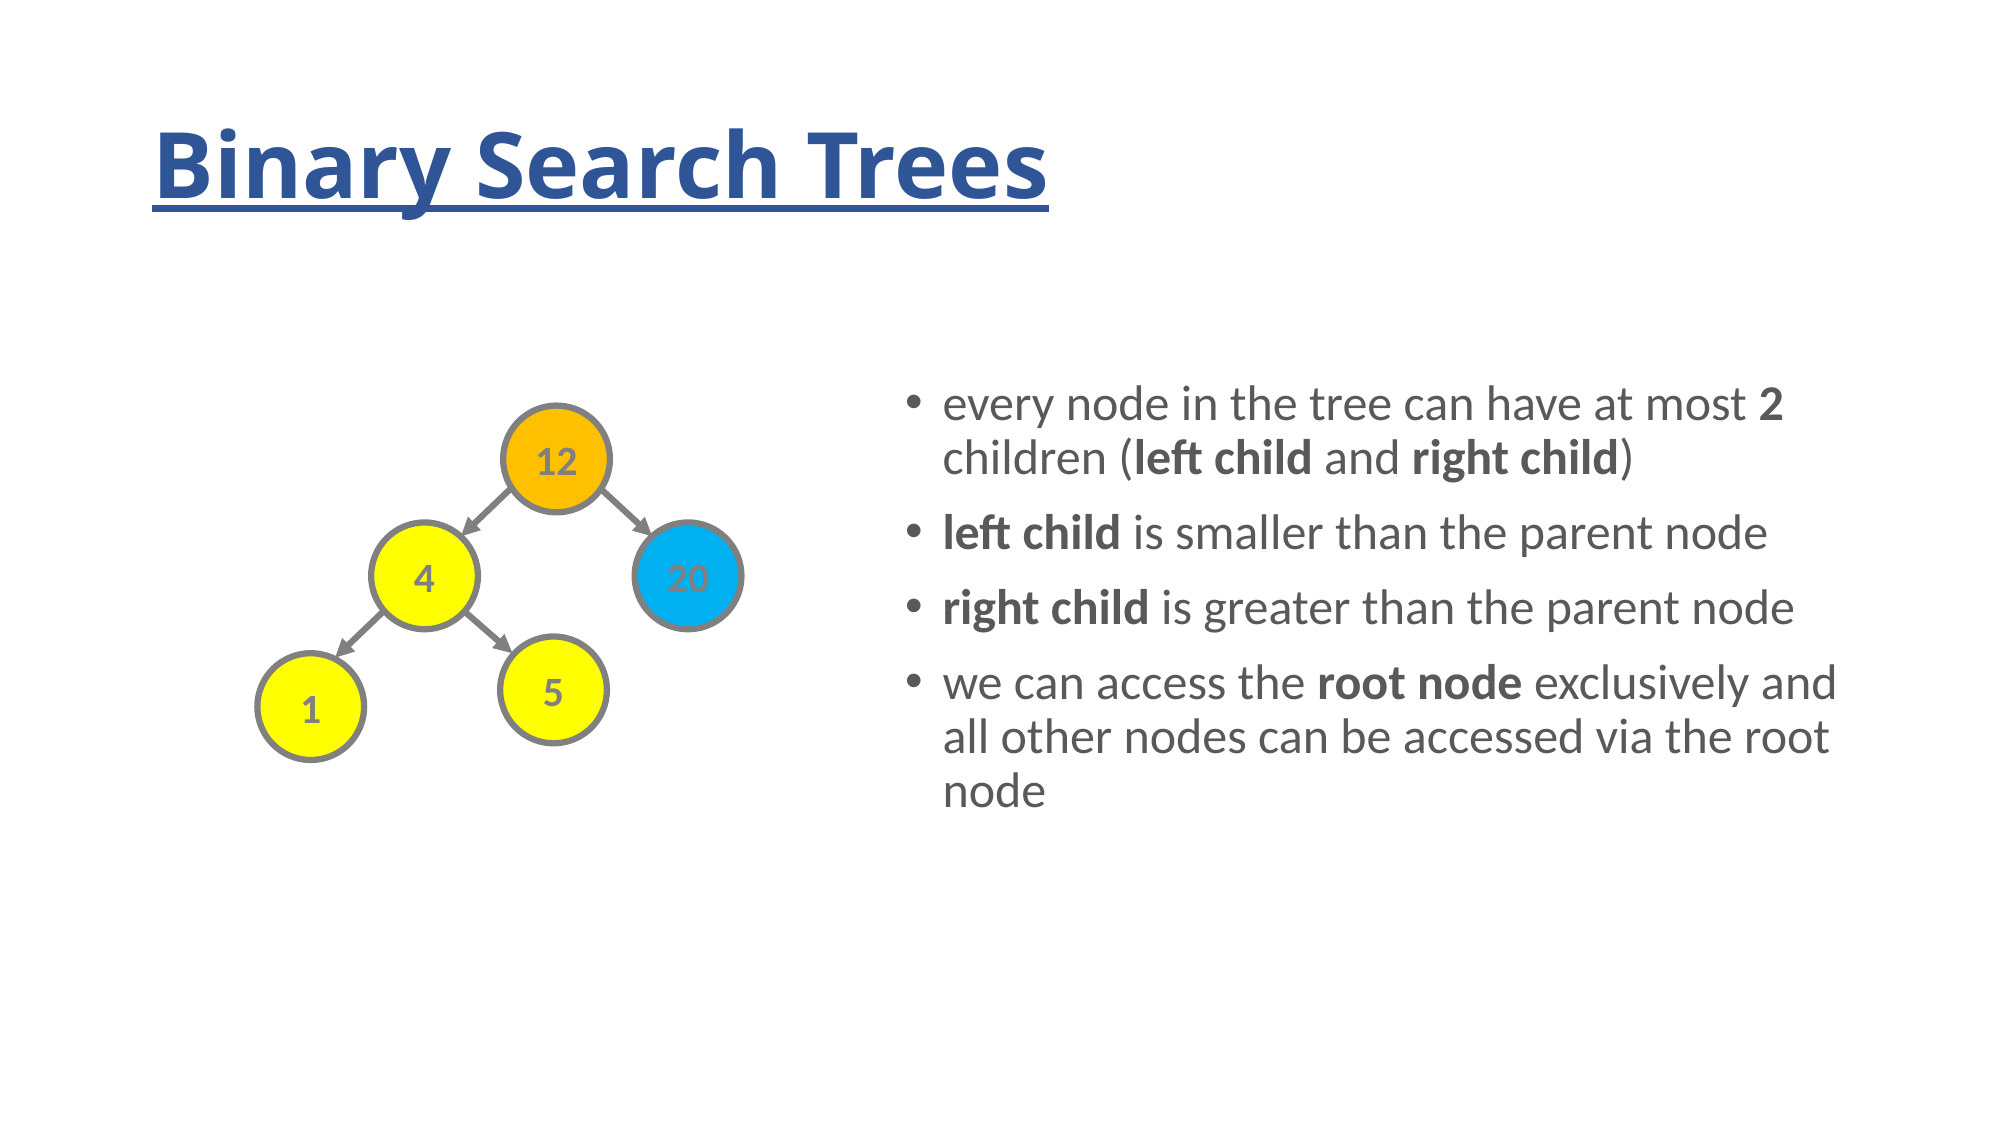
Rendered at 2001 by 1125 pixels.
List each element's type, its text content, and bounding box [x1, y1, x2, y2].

text_box 12 [502, 404, 611, 514]
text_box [465, 612, 513, 654]
text_box 5 [499, 635, 608, 745]
list every node in the tree can have at most 2 children (left child and right child) left child is smaller than the parent node right child is greater than the parent node we can access the root node exclusively and all other nodes can be accessed via the root node [890, 369, 1863, 1084]
title Binary Search Trees [137, 59, 1863, 278]
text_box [460, 488, 511, 537]
text_box 1 [256, 652, 366, 762]
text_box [600, 488, 653, 537]
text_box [335, 609, 386, 658]
text_box 4 [370, 521, 479, 631]
text_box 20 [633, 521, 743, 631]
